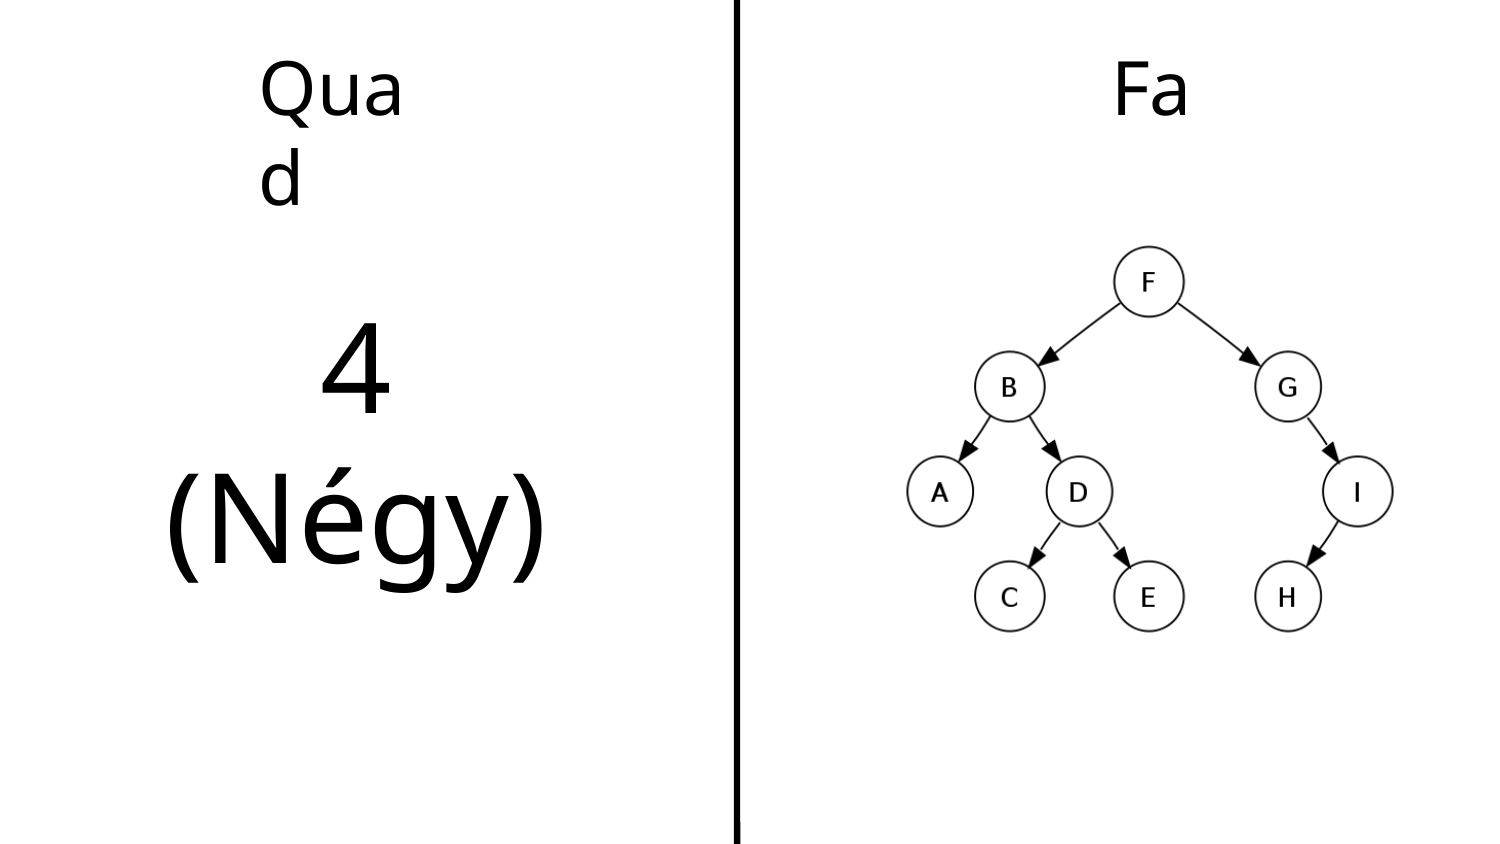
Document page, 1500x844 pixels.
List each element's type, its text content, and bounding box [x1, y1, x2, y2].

text_box Fa [1096, 25, 1238, 146]
picture [891, 235, 1406, 645]
text_box Quad [244, 25, 450, 236]
text_box 4 (Négy) [112, 273, 600, 604]
